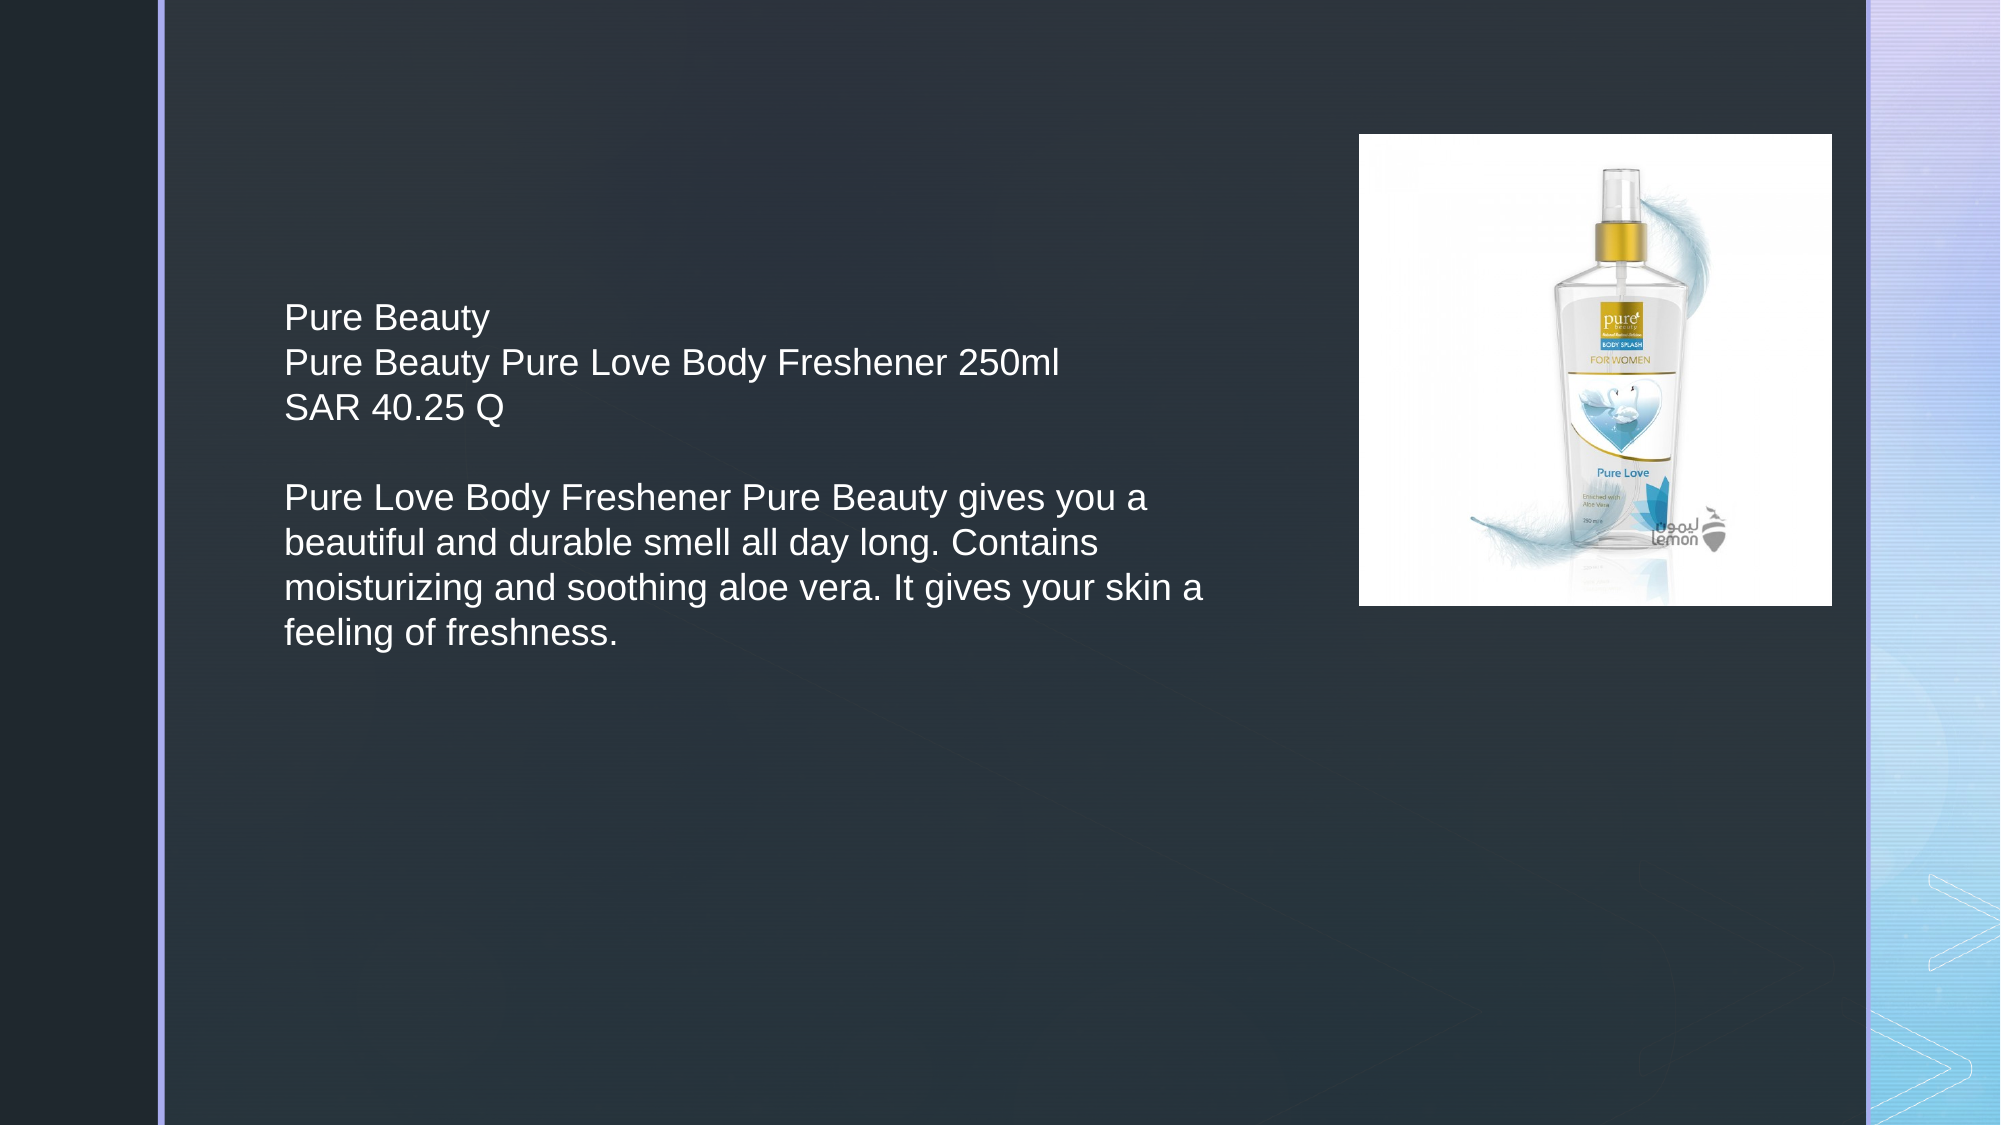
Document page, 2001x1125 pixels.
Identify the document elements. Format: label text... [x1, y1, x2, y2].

picture [1871, 0, 2001, 1125]
picture [1359, 133, 1832, 606]
text_box Pure Beauty Pure Beauty Pure Love Body Freshener 250ml SAR 40.25 Q Pure Love Body Freshener Pure Beauty gives you a beautiful and durable smell all day long. Contains moisturizing and soothing aloe vera. It gives your skin a feeling of freshness. [269, 285, 1270, 661]
